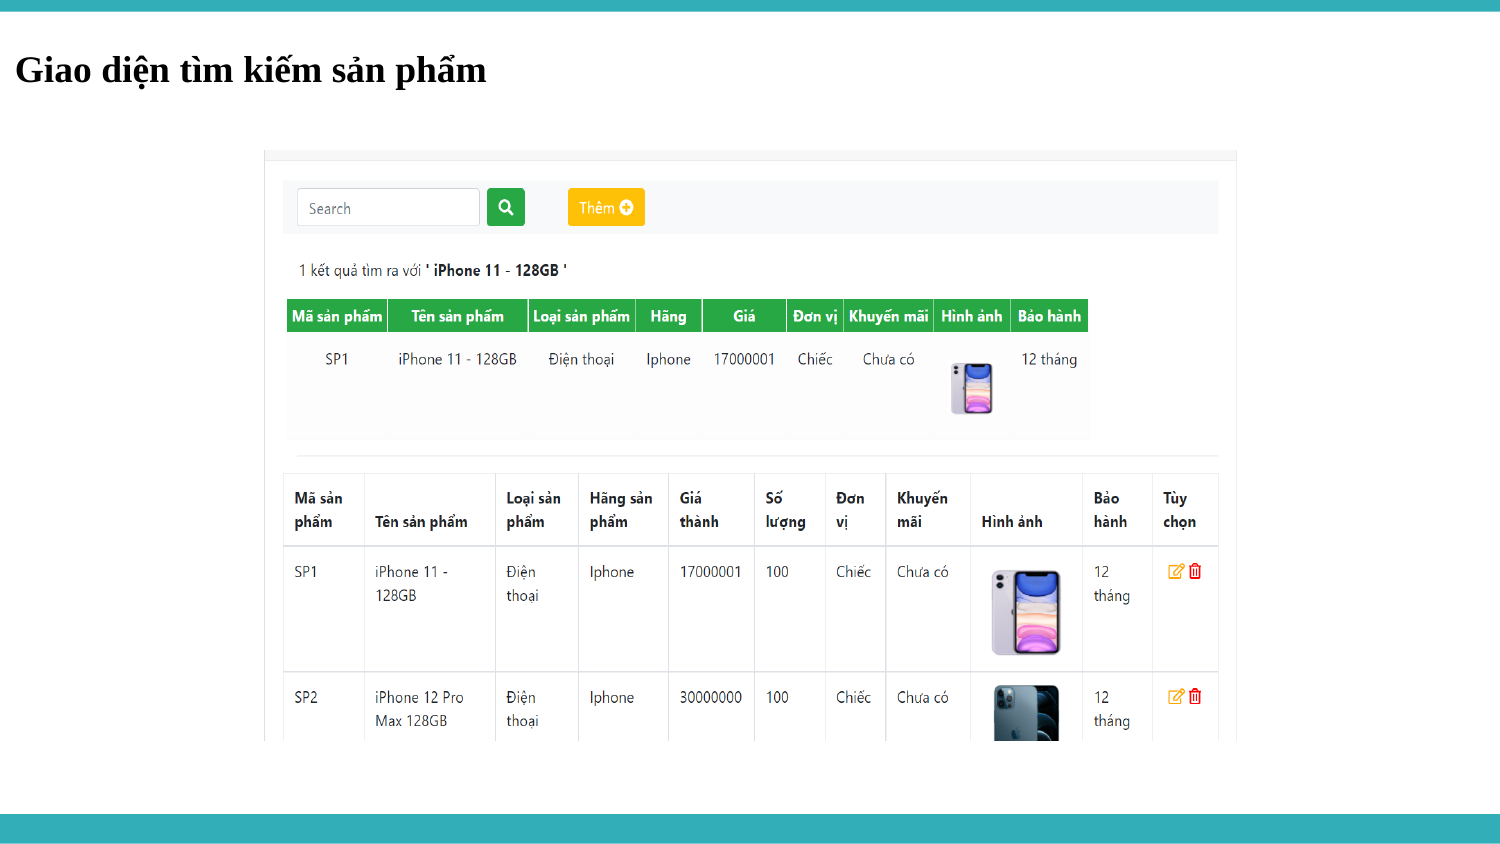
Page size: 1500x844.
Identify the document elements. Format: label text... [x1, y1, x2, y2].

picture [260, 149, 1240, 741]
list Giao diện tìm kiếm sản phẩm [0, 20, 1500, 115]
